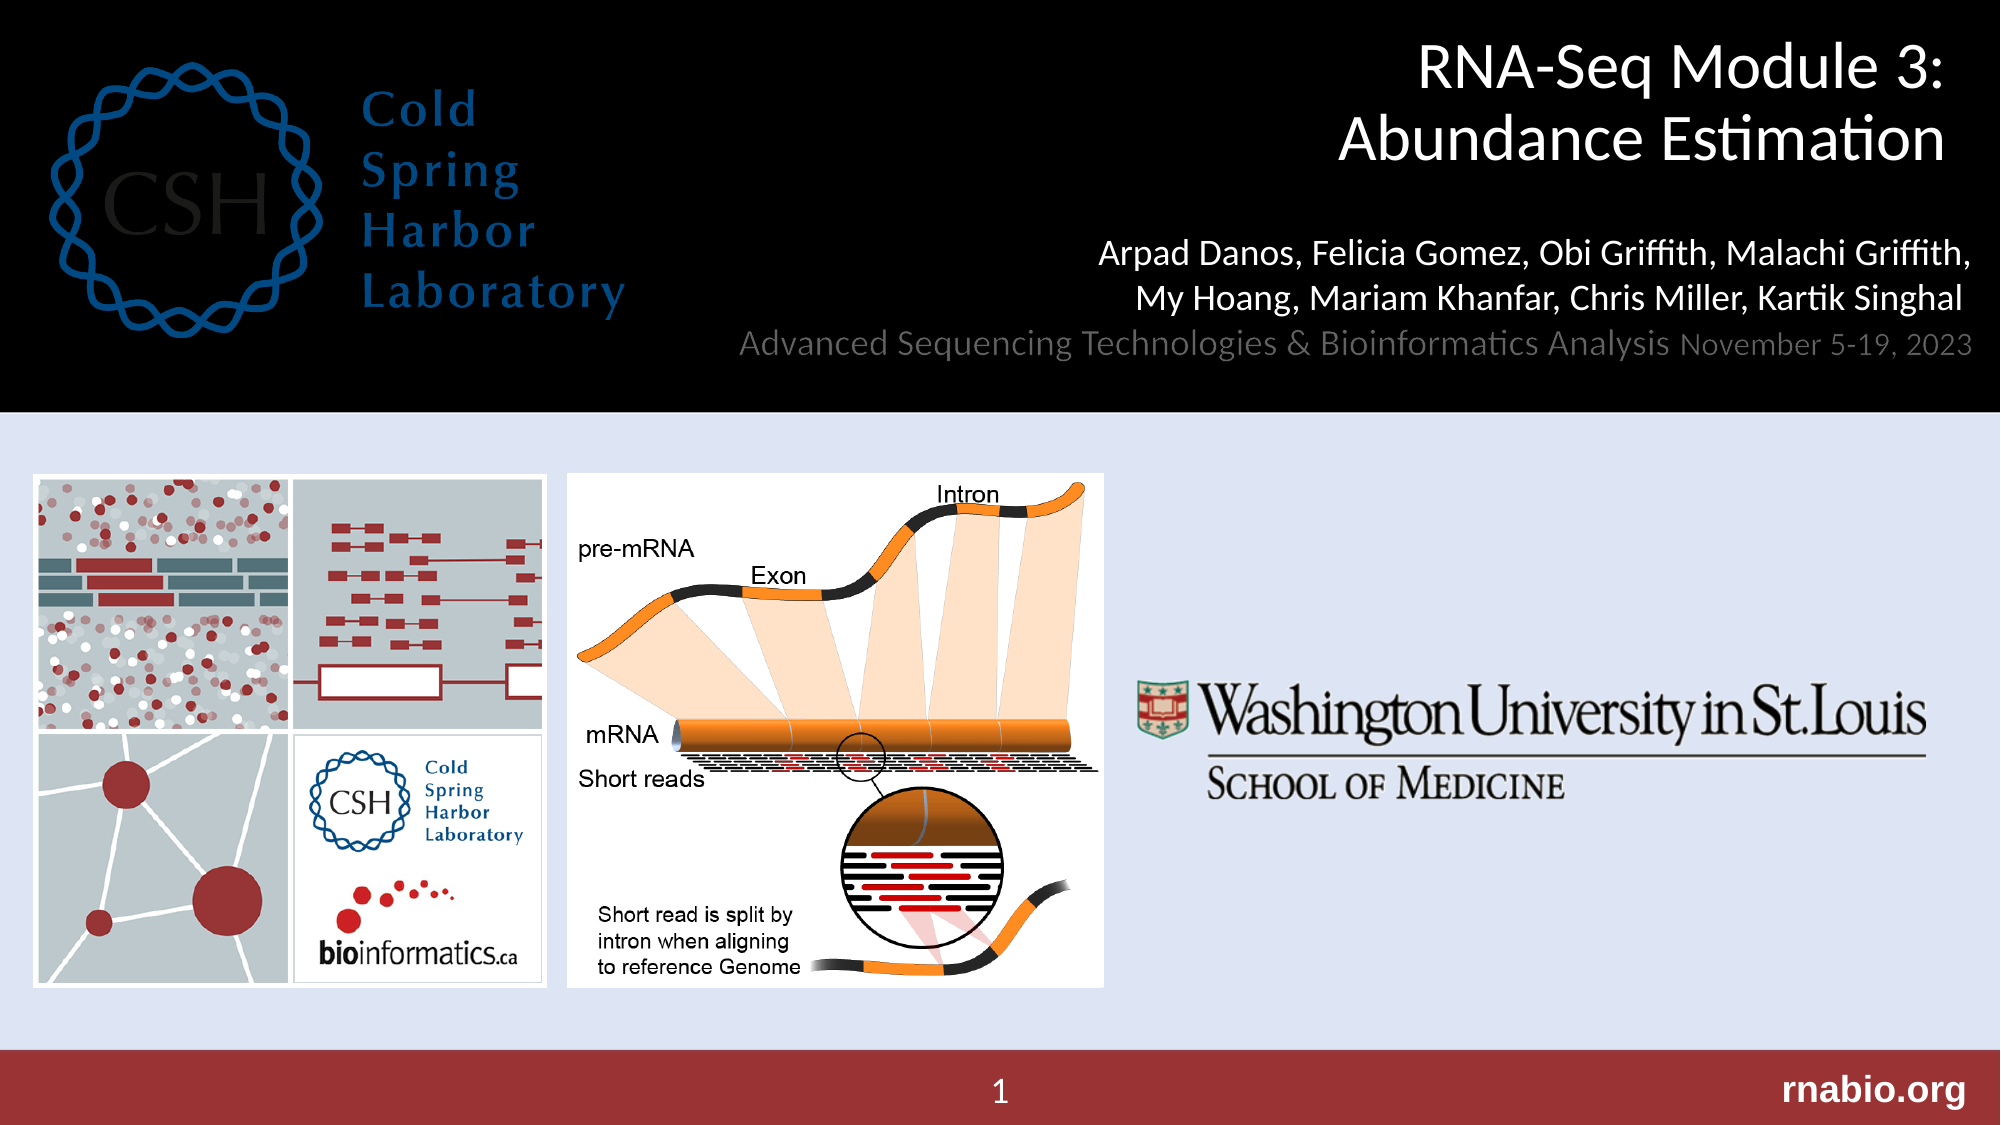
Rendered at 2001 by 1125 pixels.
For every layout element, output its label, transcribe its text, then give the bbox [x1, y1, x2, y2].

text_box [0, 413, 2000, 1052]
picture [33, 474, 547, 988]
picture [49, 62, 598, 338]
picture [567, 473, 1104, 988]
text_box RNA-Seq Module 3: Abundance Estimation [461, 23, 1962, 239]
text_box Arpad Danos, Felicia Gomez, Obi Griffith, Malachi Griffith, My Hoang, Mariam Khanfar, Chris Miller, Kartik Singhal Advanced Sequencing Technologies & Bioinformatics Analysis November 5-19, 2023 [598, 199, 1988, 391]
picture [1136, 612, 2000, 880]
